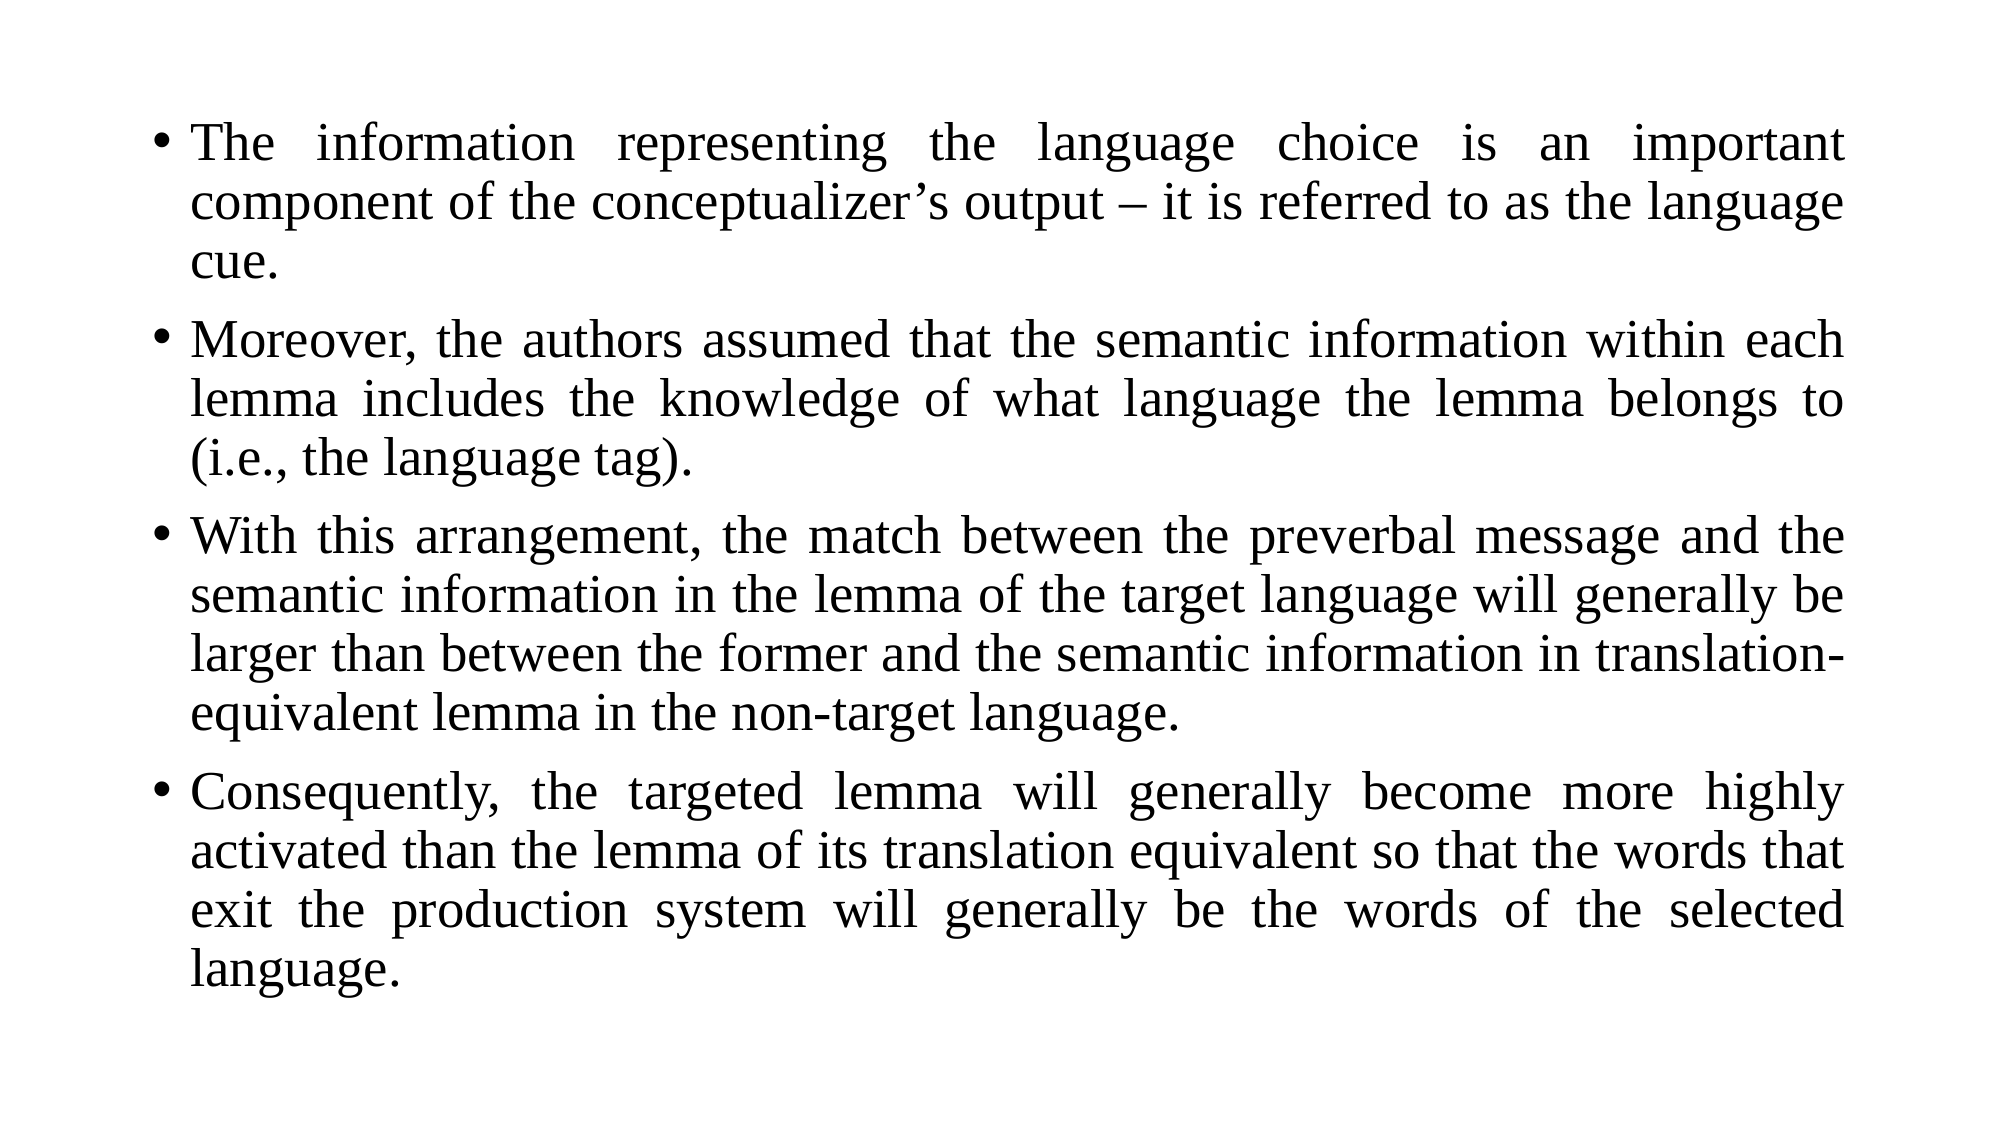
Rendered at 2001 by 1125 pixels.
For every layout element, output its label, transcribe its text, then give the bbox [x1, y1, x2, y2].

list The information representing the language choice is an important component of the conceptualizer’s output – it is referred to as the language cue. Moreover, the authors assumed that the semantic information within each lemma includes the knowledge of what language the lemma belongs to (i.e., the language tag). With this arrangement, the match between the preverbal message and the semantic information in the lemma of the target language will generally be larger than between the former and the semantic information in translation-equivalent lemma in the non-target language. Consequently, the targeted lemma will generally become more highly activated than the lemma of its translation equivalent so that the words that exit the production system will generally be the words of the selected language. [137, 106, 1863, 1014]
